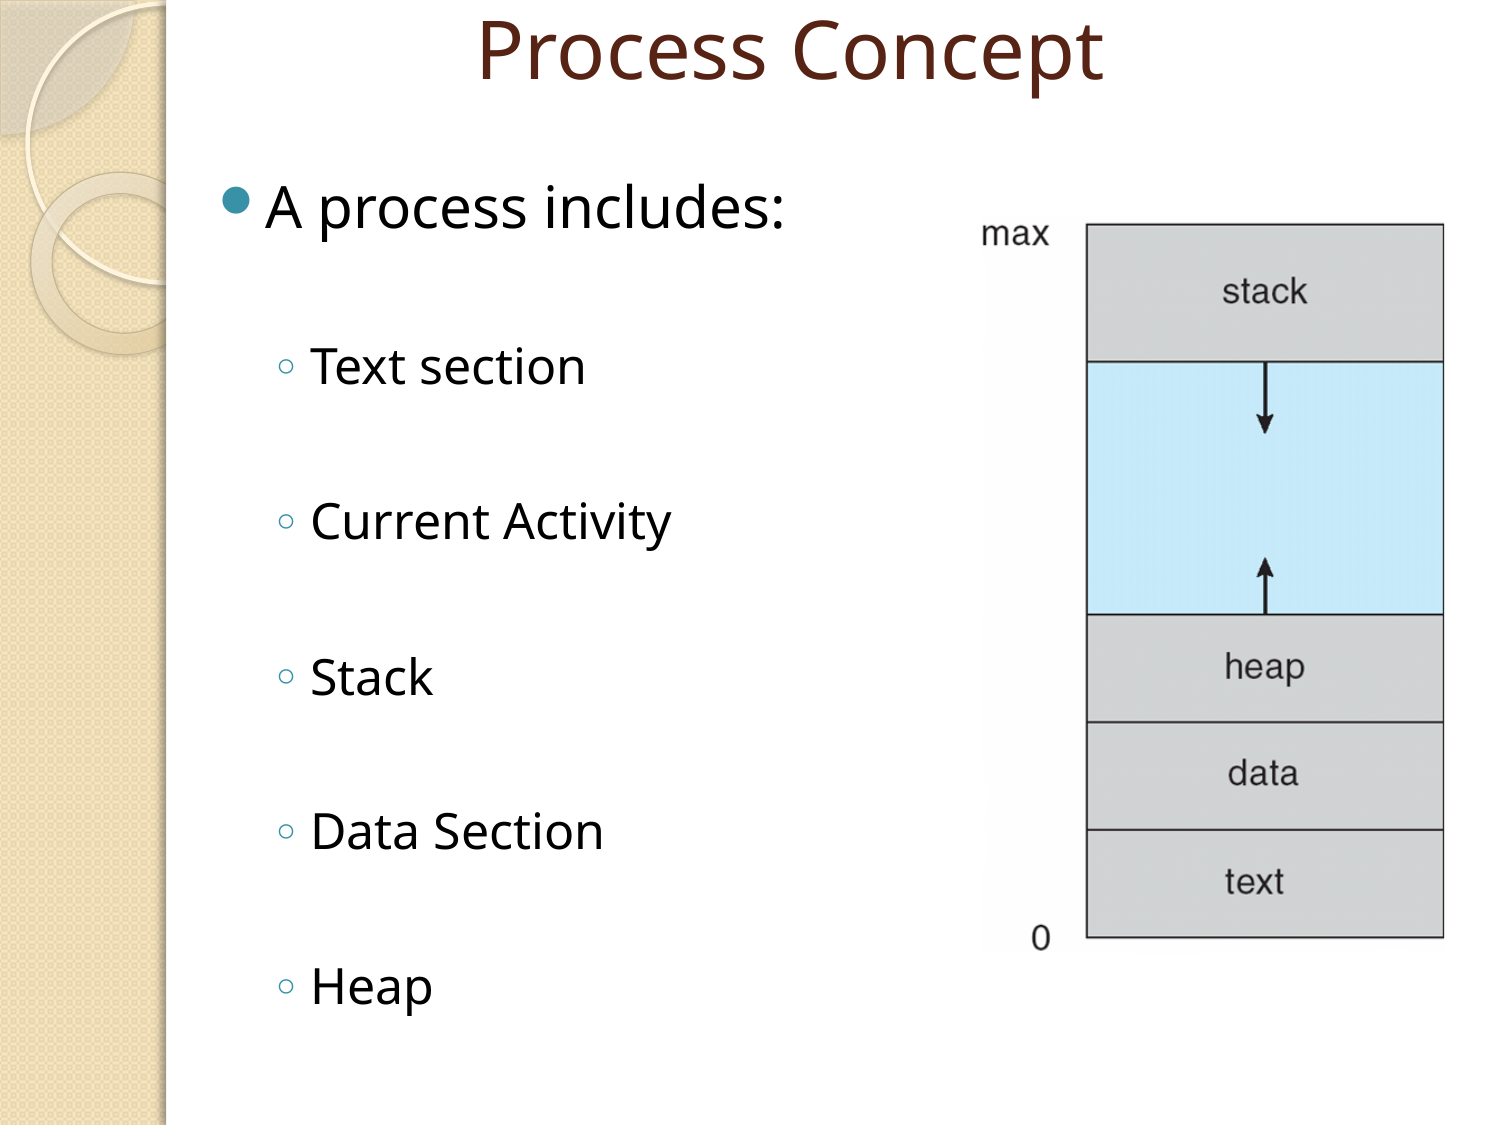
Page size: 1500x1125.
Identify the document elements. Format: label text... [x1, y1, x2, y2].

list A process includes: Text section Current Activity Stack Data Section Heap [194, 172, 1500, 1094]
title Process Concept [289, 0, 1292, 95]
picture [974, 207, 1453, 963]
